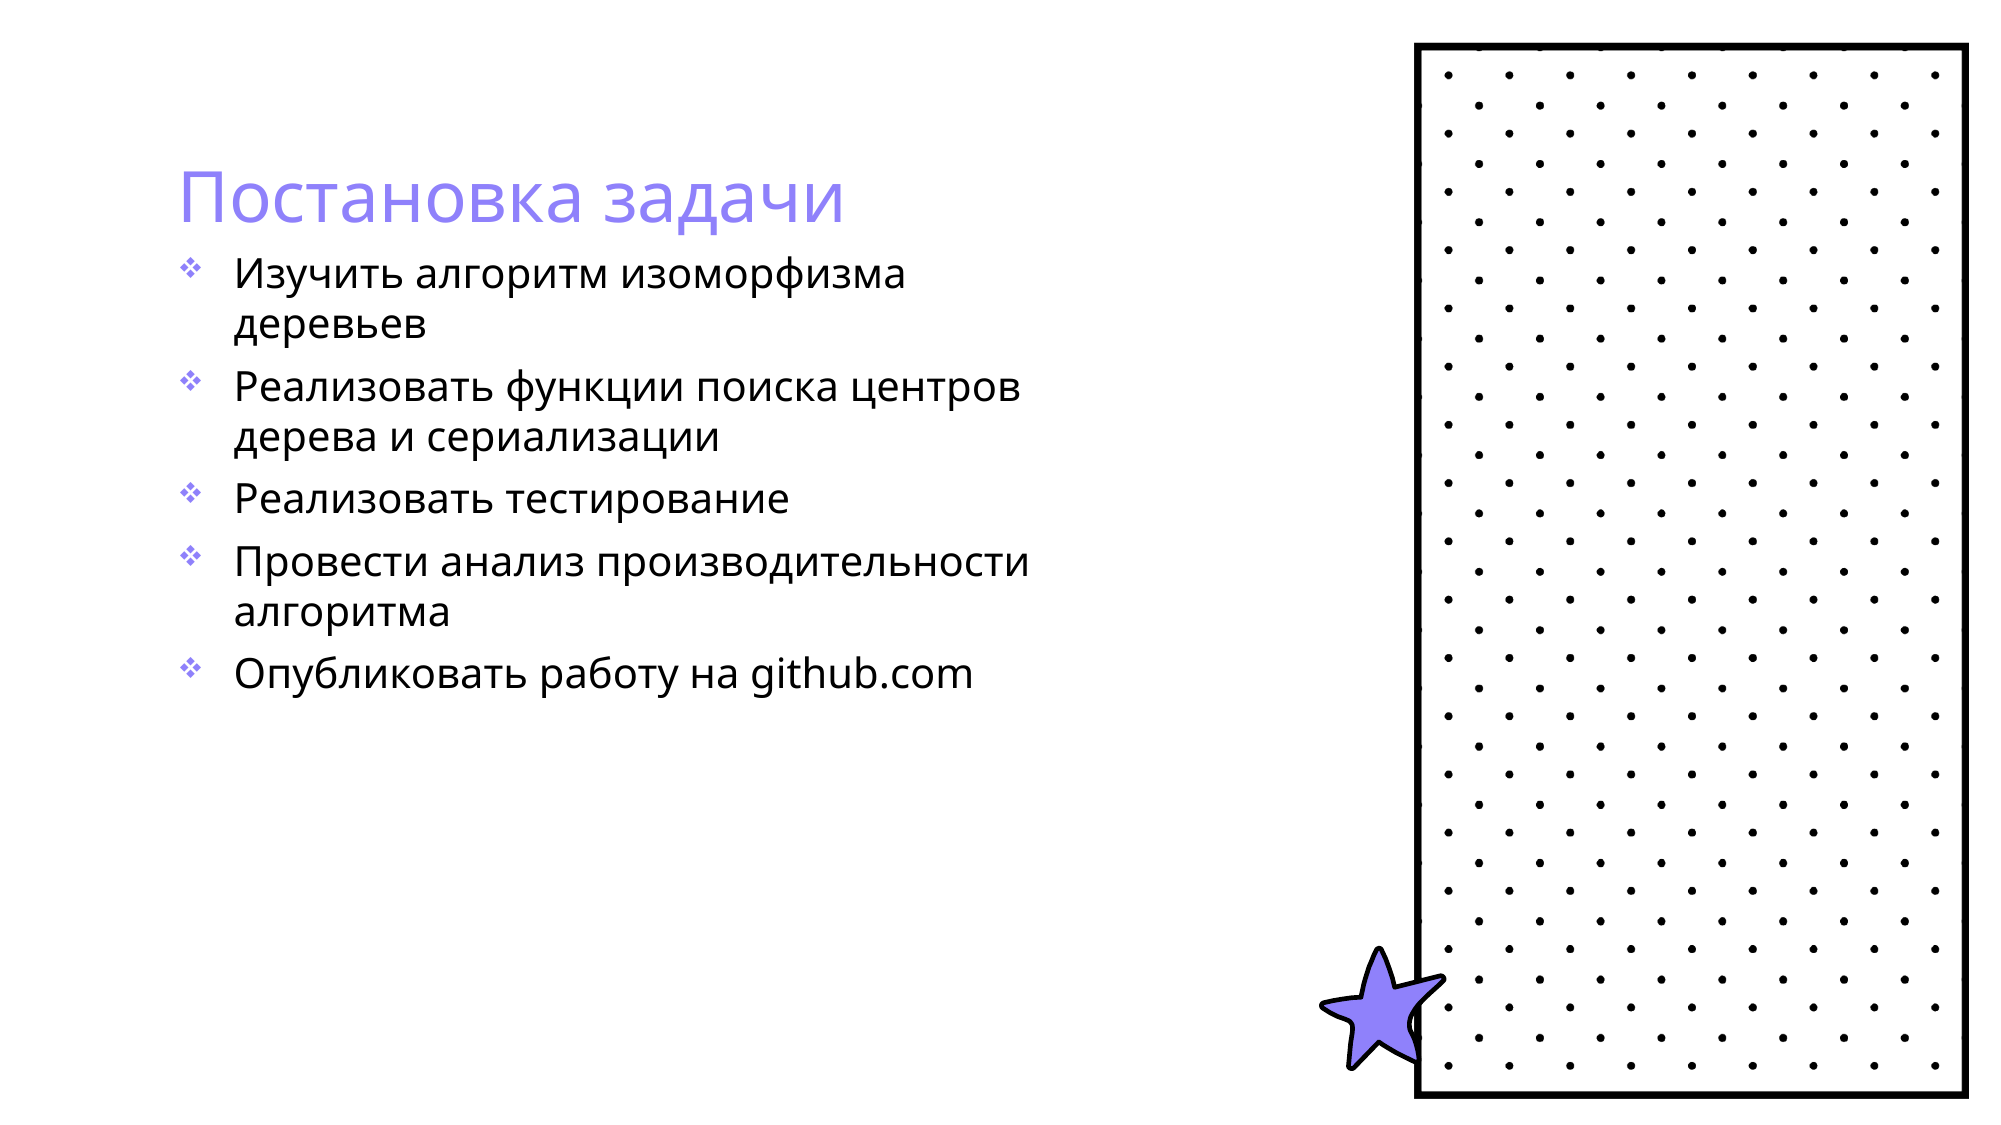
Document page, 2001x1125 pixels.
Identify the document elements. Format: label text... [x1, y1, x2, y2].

text_box [1321, 948, 1445, 1069]
picture [1414, 44, 1969, 1099]
title Постановка задачи [157, 131, 1843, 257]
list Изучить алгоритм изоморфизма деревьев Реализовать функции поиска центров дерева и сериализации Реализовать тестирование Провести анализ производительности алгоритма Опубликовать работу на github.com [157, 291, 1052, 712]
